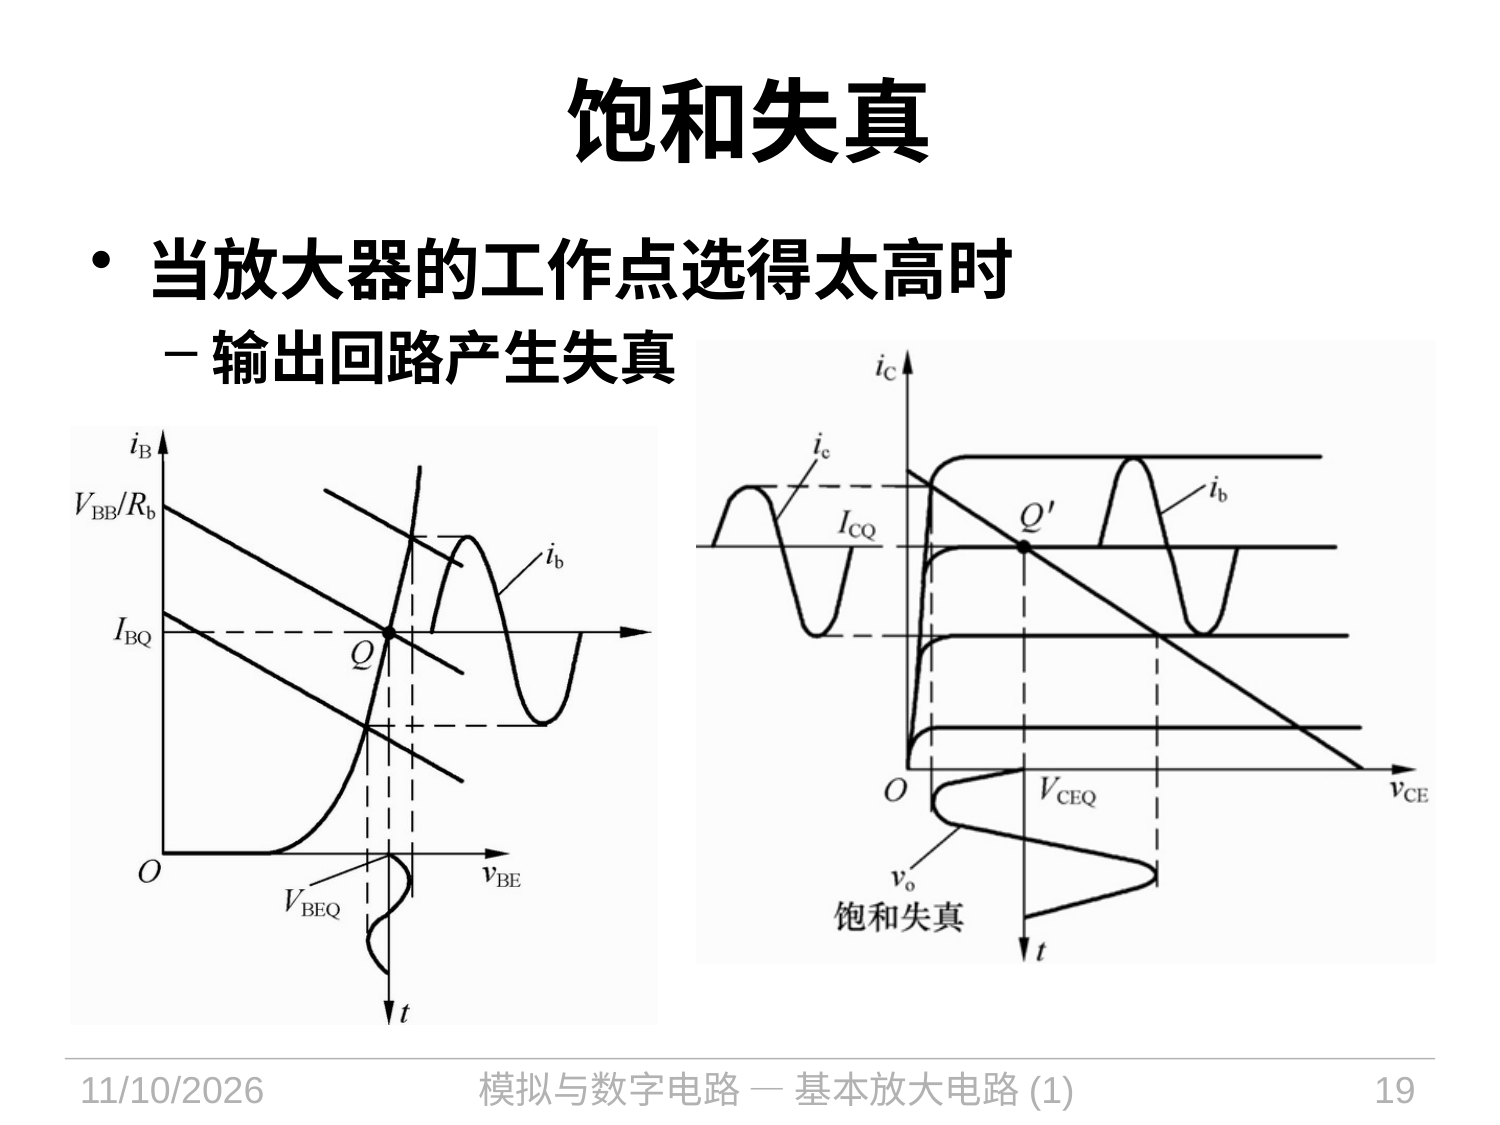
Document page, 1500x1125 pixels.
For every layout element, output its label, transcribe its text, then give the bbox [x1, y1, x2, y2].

slide_number 19 [1230, 1058, 1431, 1125]
list 当放大器的工作点选得太高时 输出回路产生失真 [75, 220, 1425, 1030]
picture [696, 340, 1437, 965]
title 饱和失真 [75, 24, 1425, 213]
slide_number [64, 1058, 348, 1125]
picture [70, 426, 658, 1025]
footer 模拟与数字电路 — 基本放大电路(1) [373, 1058, 1179, 1125]
